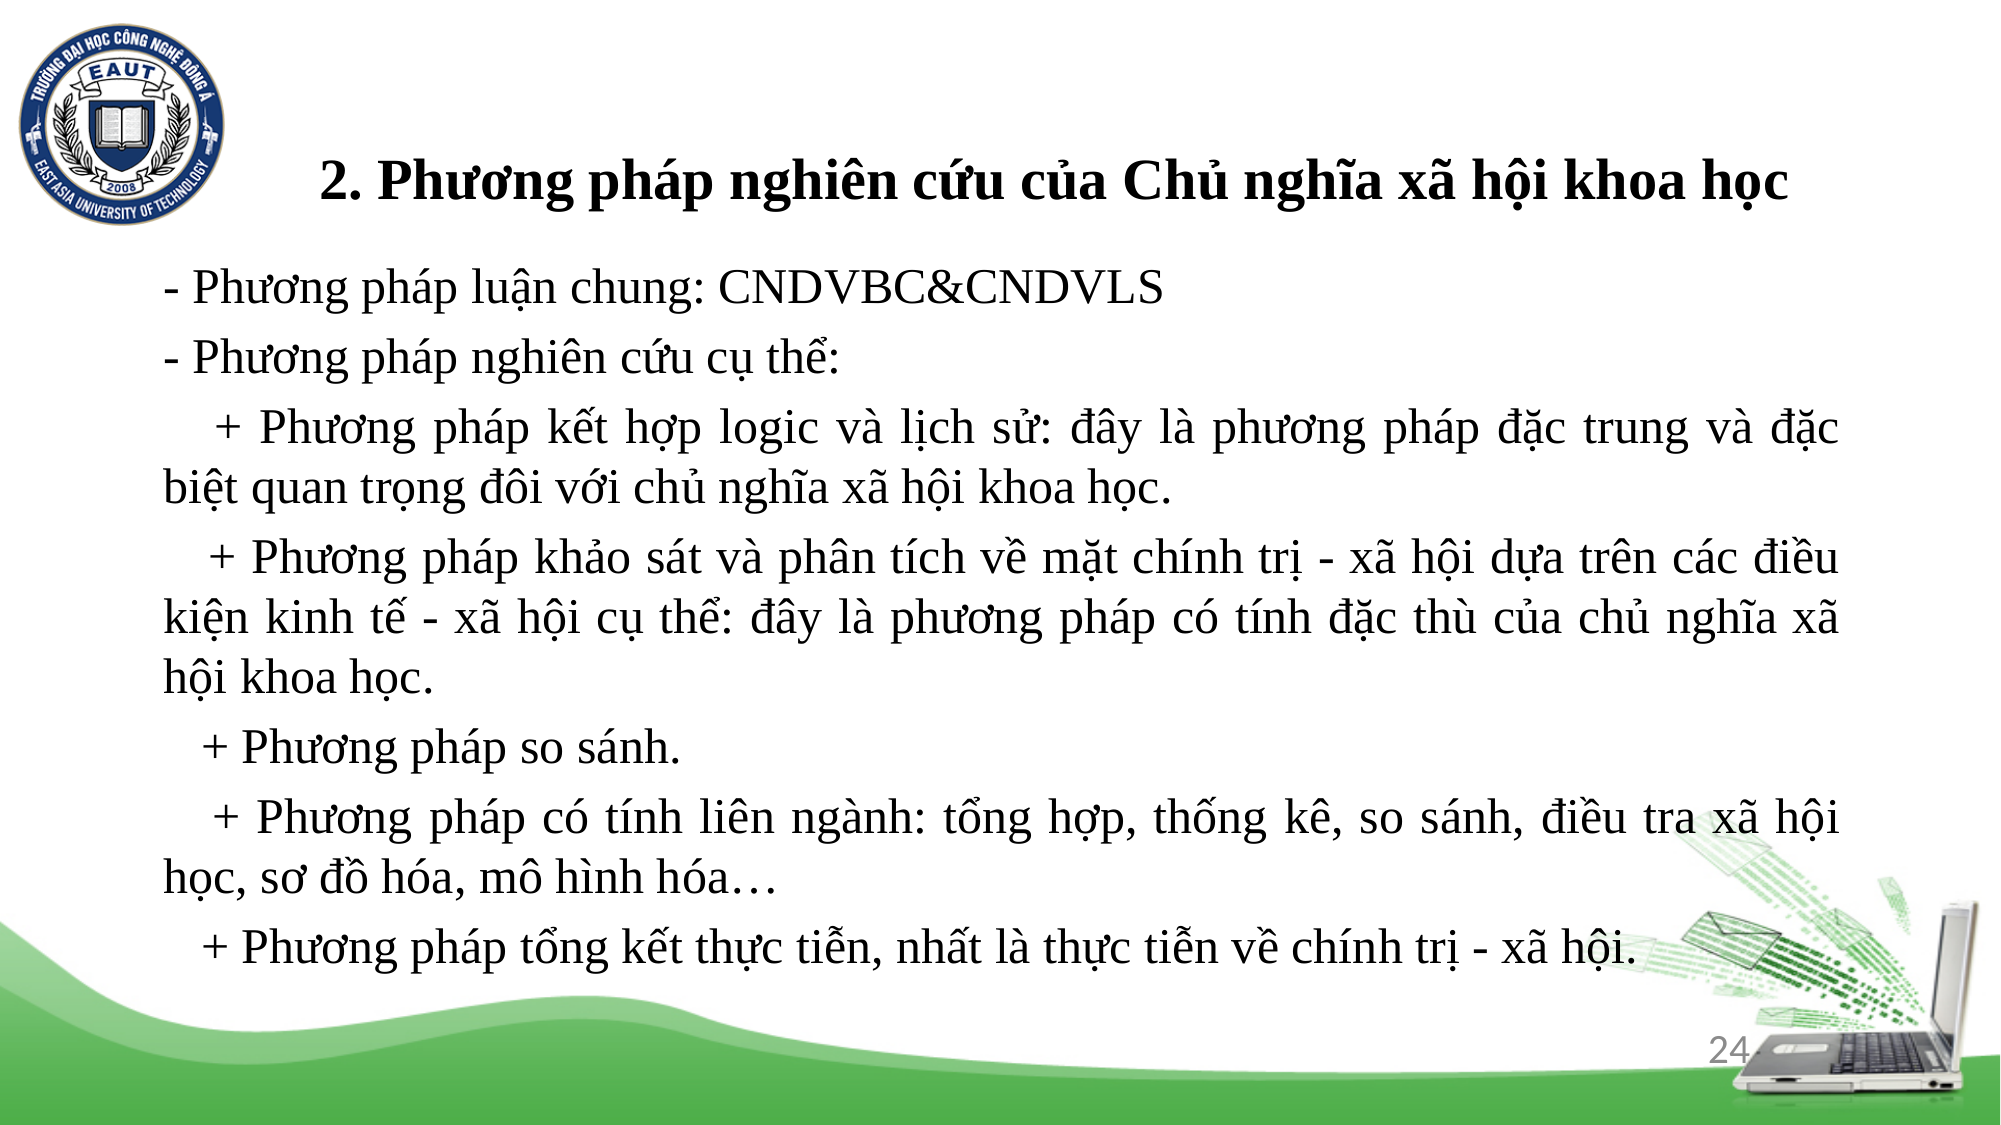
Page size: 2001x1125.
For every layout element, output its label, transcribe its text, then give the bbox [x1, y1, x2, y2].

title 2. Phương pháp nghiên cứu của Chủ nghĩa xã hội khoa học [154, 67, 1955, 285]
slide_number 24 [1298, 1016, 1766, 1077]
list - Phương pháp luận chung: CNDVBC&CNDVLS - Phương pháp nghiên cứu cụ thể: + Phương pháp kết hợp logic và lịch sử: đây là phương pháp đặc trung và đặc biệt quan trọng đôi với chủ nghĩa xã hội khoa học. + Phương pháp khảo sát và phân tích về mặt chính trị - xã hội dựa trên các điều kiện kinh tế - xã hội cụ thể: đây là phương pháp có tính đặc thù của chủ nghĩa xã hội khoa học. + Phương pháp so sánh. + Phương pháp có tính liên ngành: tổng hợp, thống kê, so sánh, điều tra xã hội học, sơ đồ hóa, mô hình hóa… + Phương pháp tổng kết thực tiễn, nhất là thực tiễn về chính trị - xã hội. [148, 246, 1857, 1019]
picture [0, 0, 2001, 1125]
